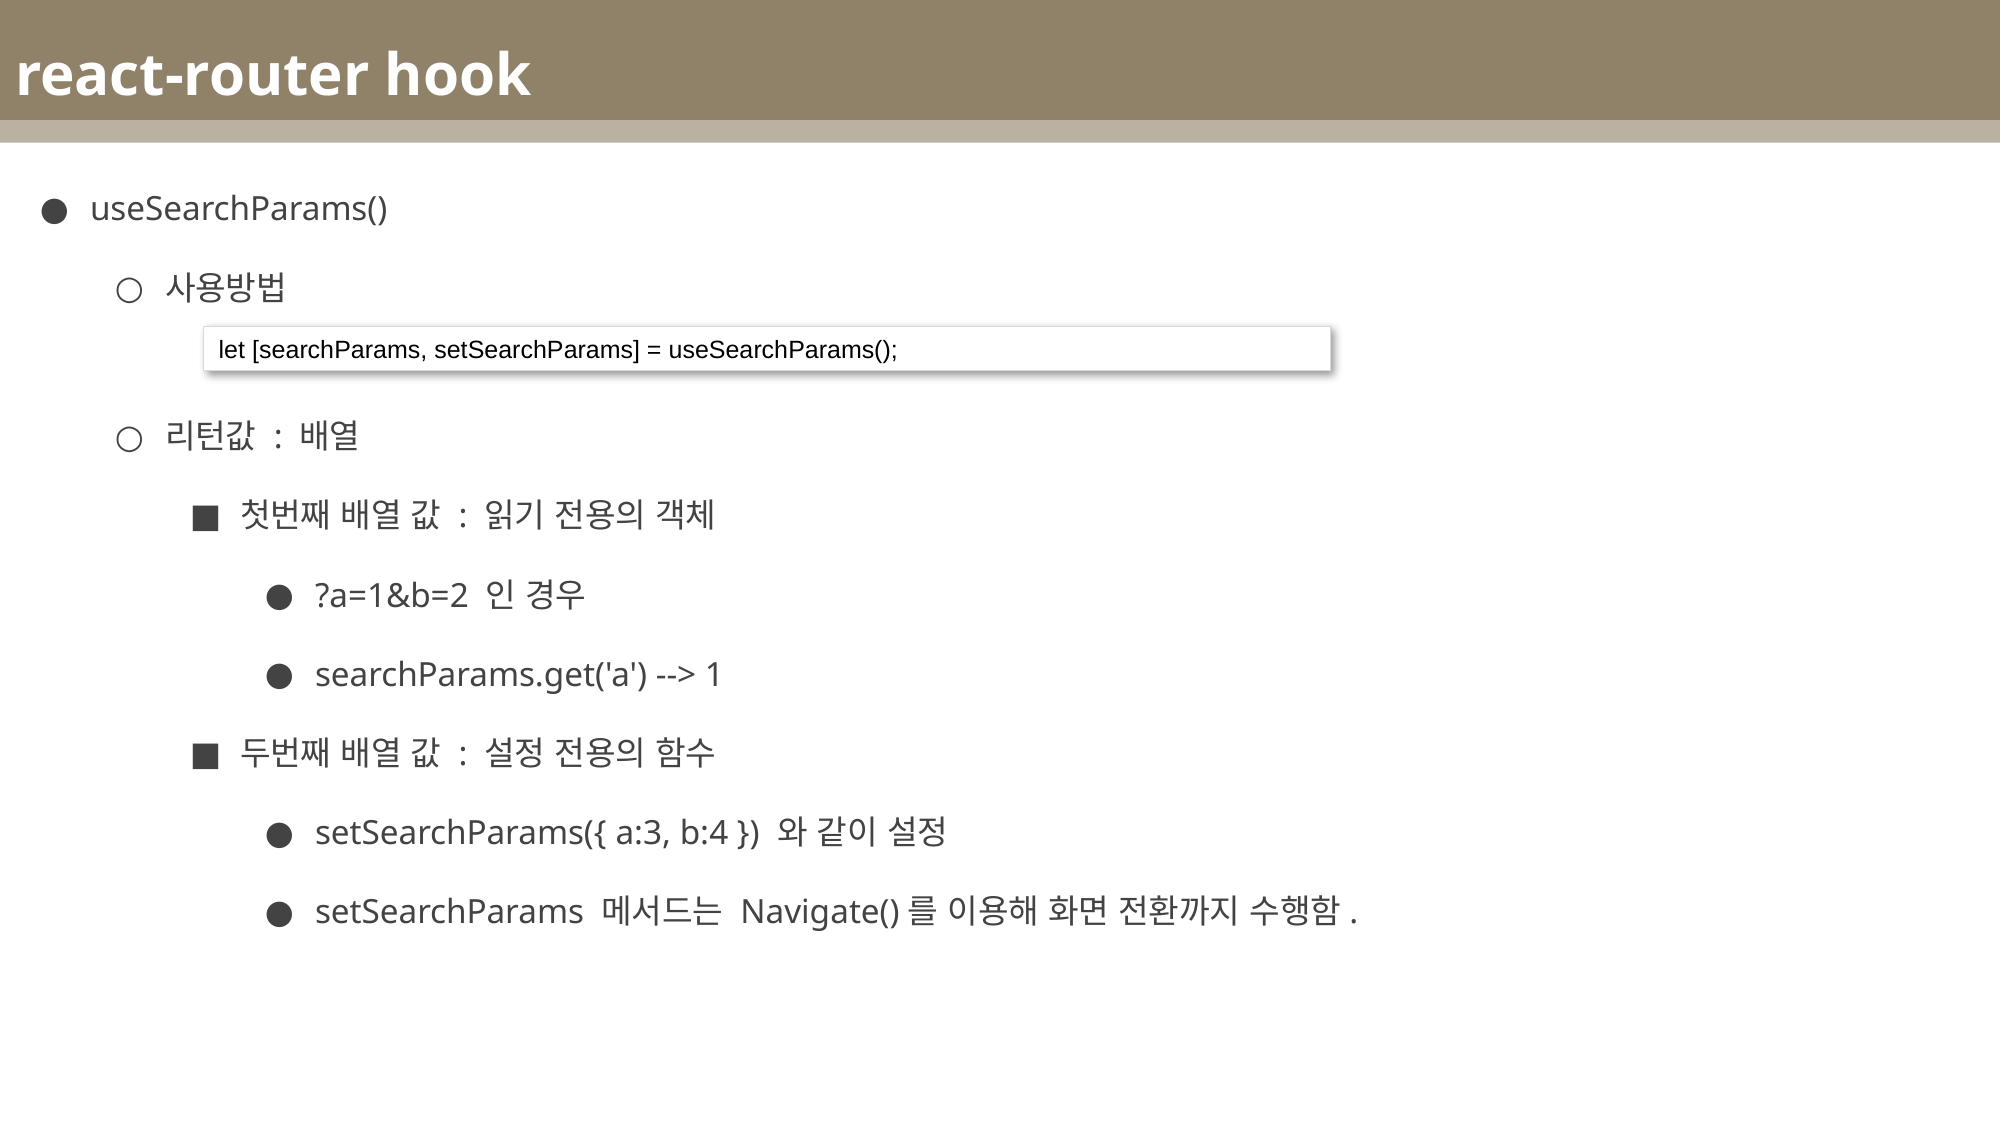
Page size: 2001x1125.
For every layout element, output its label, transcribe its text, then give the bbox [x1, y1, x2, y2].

title react-router hook [0, 22, 1800, 120]
text_box let [searchParams, setSearchParams] = useSearchParams(); [203, 326, 1331, 371]
list useSearchParams() 사용방법 리턴값 : 배열 첫번째 배열 값 : 읽기 전용의 객체 ?a=1&b=2 인 경우 searchParams.get('a') --> 1 두번째 배열 값 : 설정 전용의 함수 setSearchParams({ a:3, b:4 }) 와 같이 설정 setSearchParams 메서드는 Navigate()를 이용해 화면 전환까지 수행함. [0, 166, 1928, 1065]
